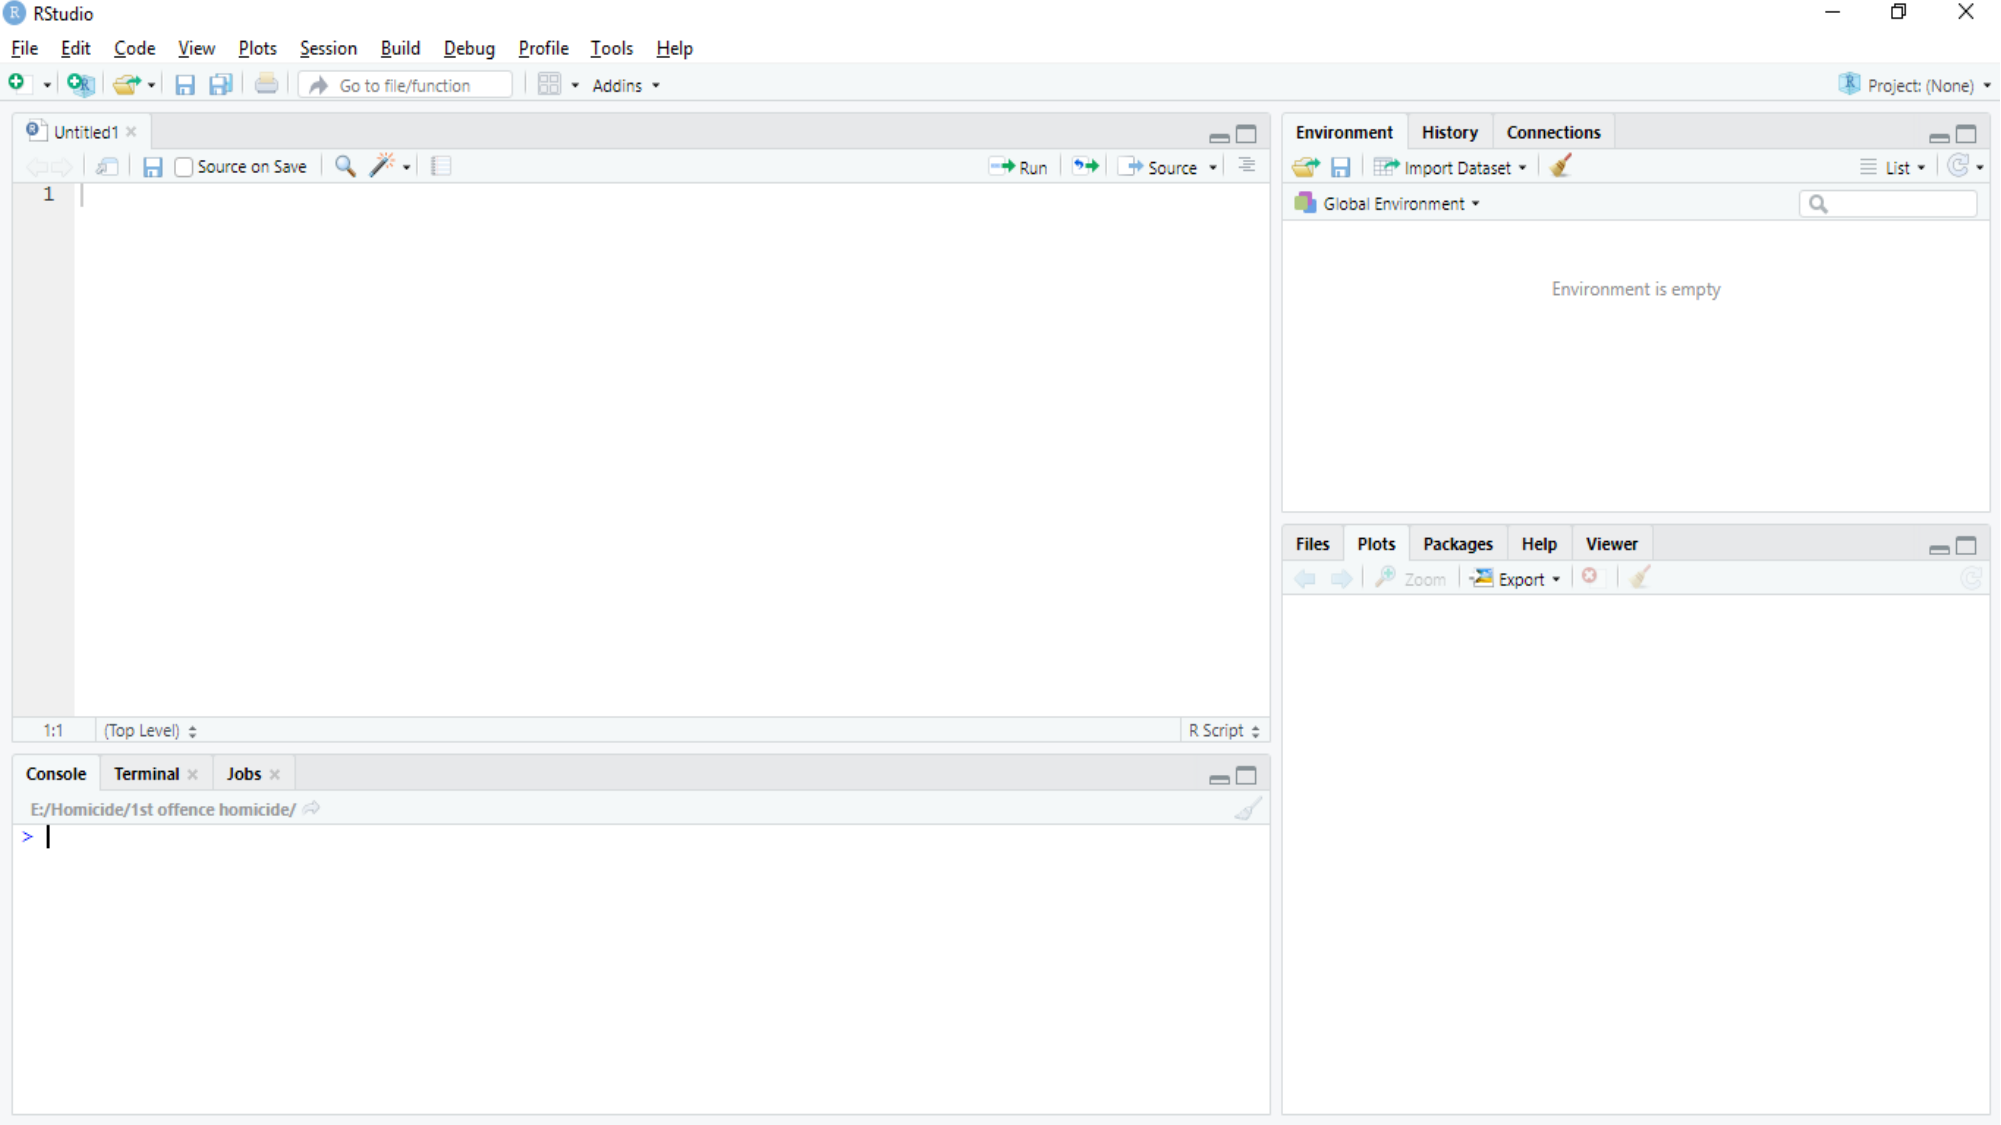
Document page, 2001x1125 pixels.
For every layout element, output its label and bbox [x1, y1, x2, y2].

list [0, 0, 2000, 1125]
